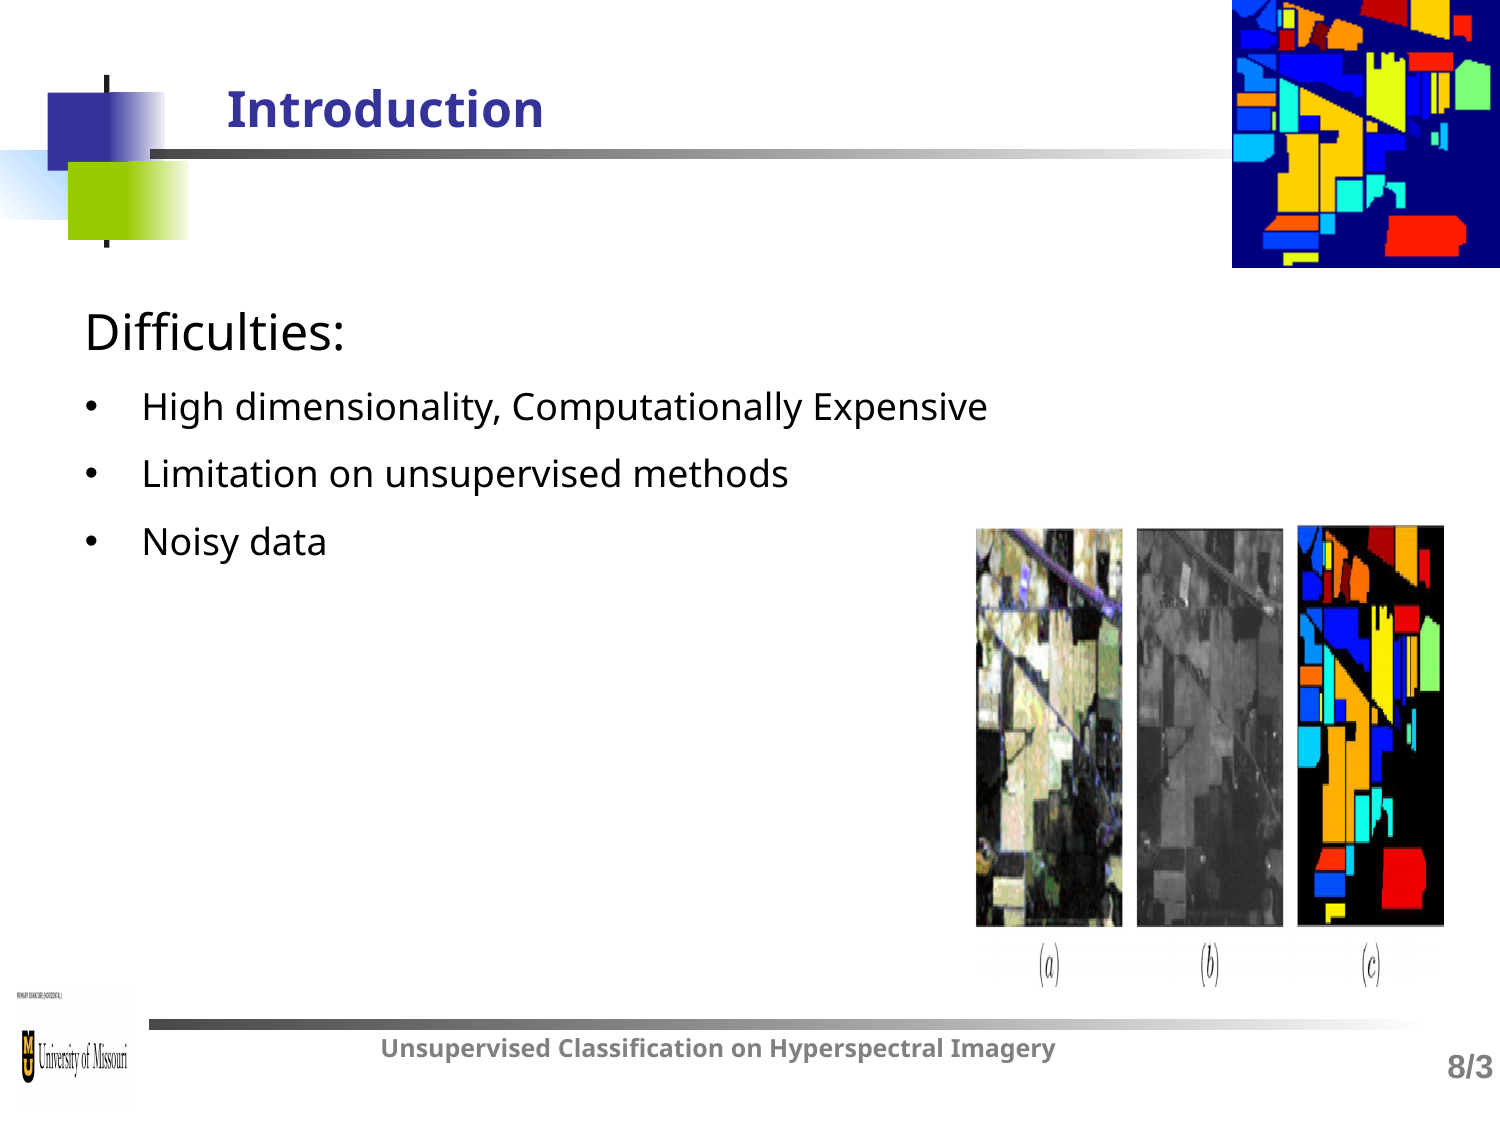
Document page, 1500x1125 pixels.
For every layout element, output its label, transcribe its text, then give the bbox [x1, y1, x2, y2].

text_box Unsupervised Classification on Hyperspectral Imagery [99, 1024, 1338, 1100]
text_box Difficulties: High dimensionality, Computationally Expensive Limitation on unsupervised methods Noisy data [0, 262, 1004, 773]
text_box Introduction [212, 70, 1225, 188]
picture [974, 524, 1444, 987]
picture [1232, 0, 1500, 268]
picture [16, 987, 132, 1109]
